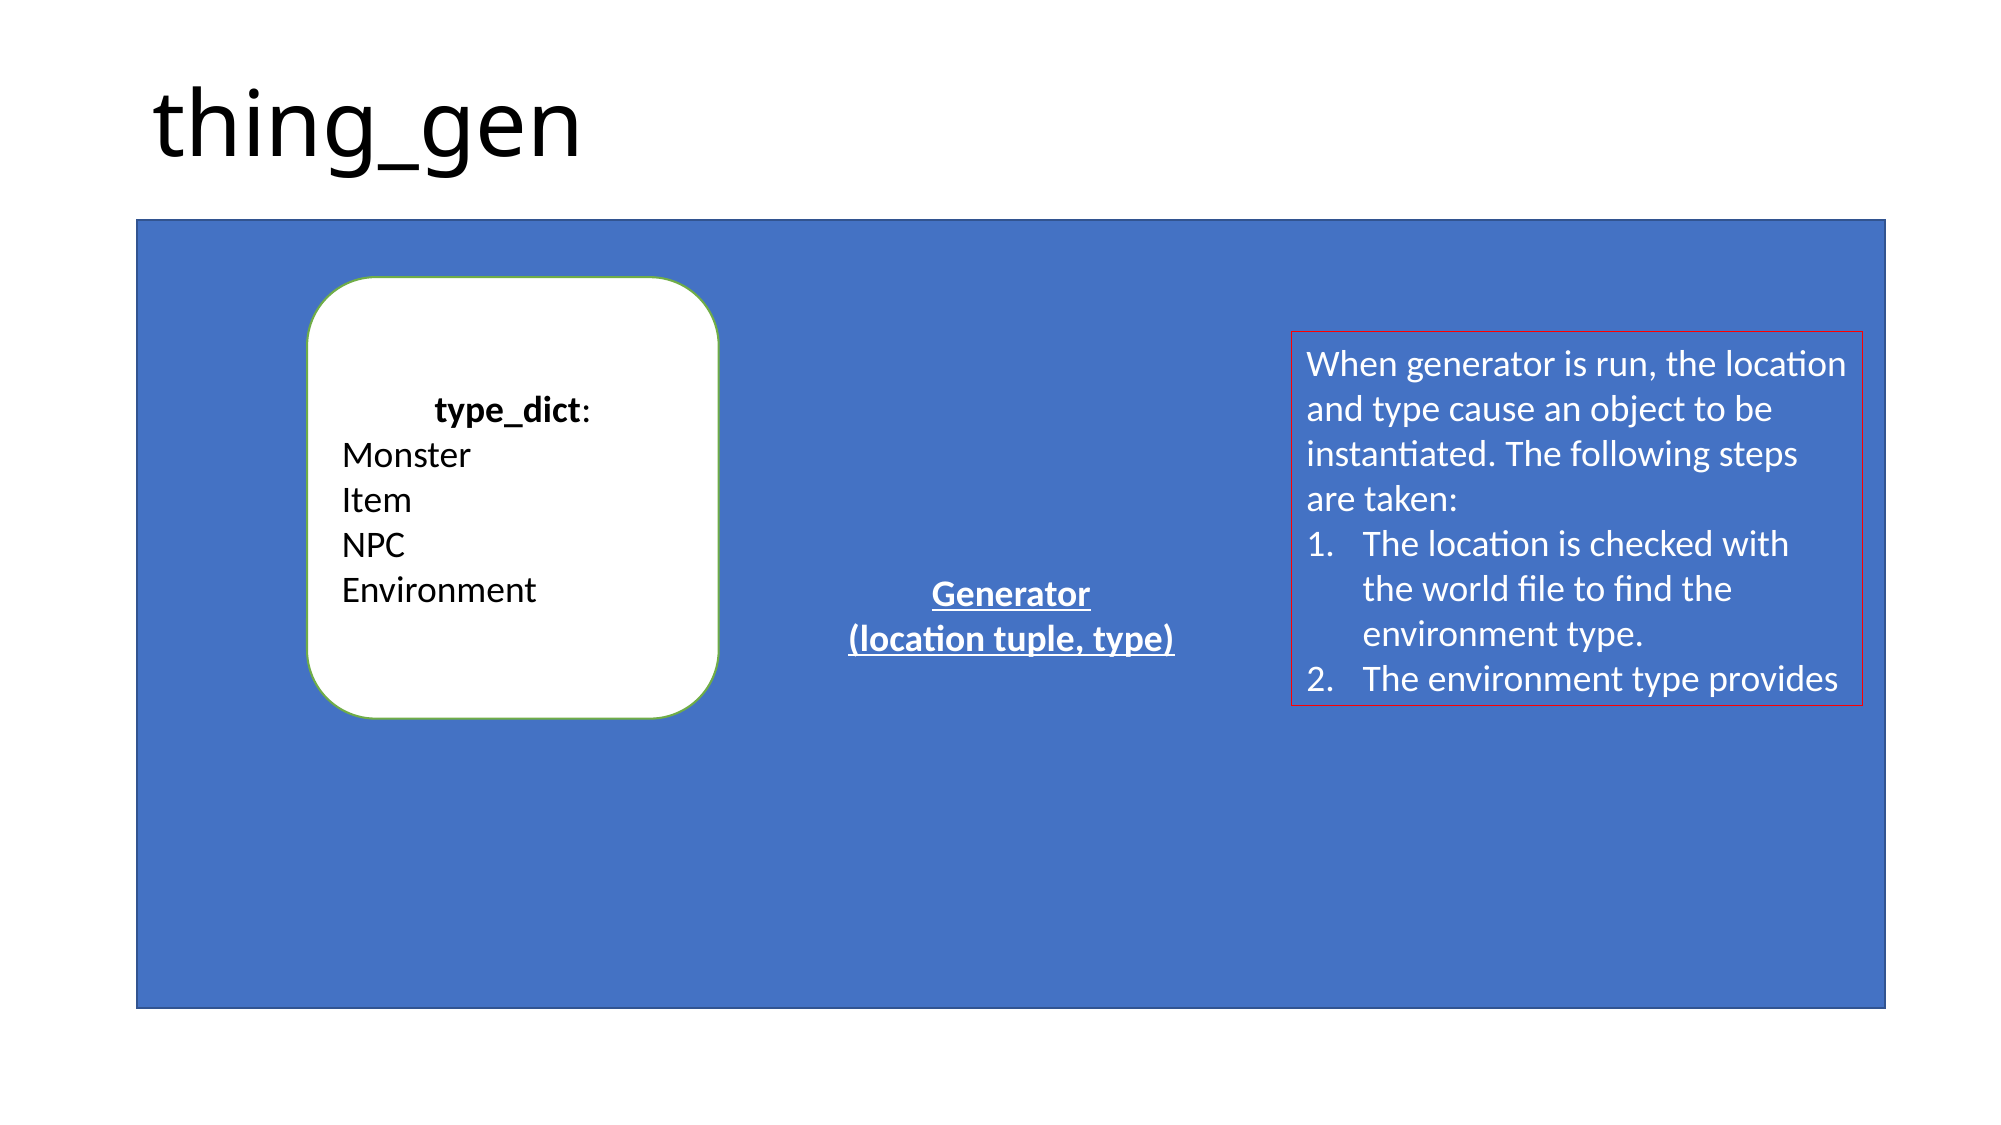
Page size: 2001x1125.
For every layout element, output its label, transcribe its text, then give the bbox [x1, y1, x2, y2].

title thing_gen [137, 59, 1863, 194]
text_box Generator (location tuple, type) [136, 219, 1886, 1009]
text_box type_dict: Monster Item NPC Environment [305, 276, 720, 720]
text_box When generator is run, the location and type cause an object to be instantiated. The following steps are taken: The location is checked with the world file to find the environment type. The environment type provides [1291, 331, 1863, 706]
